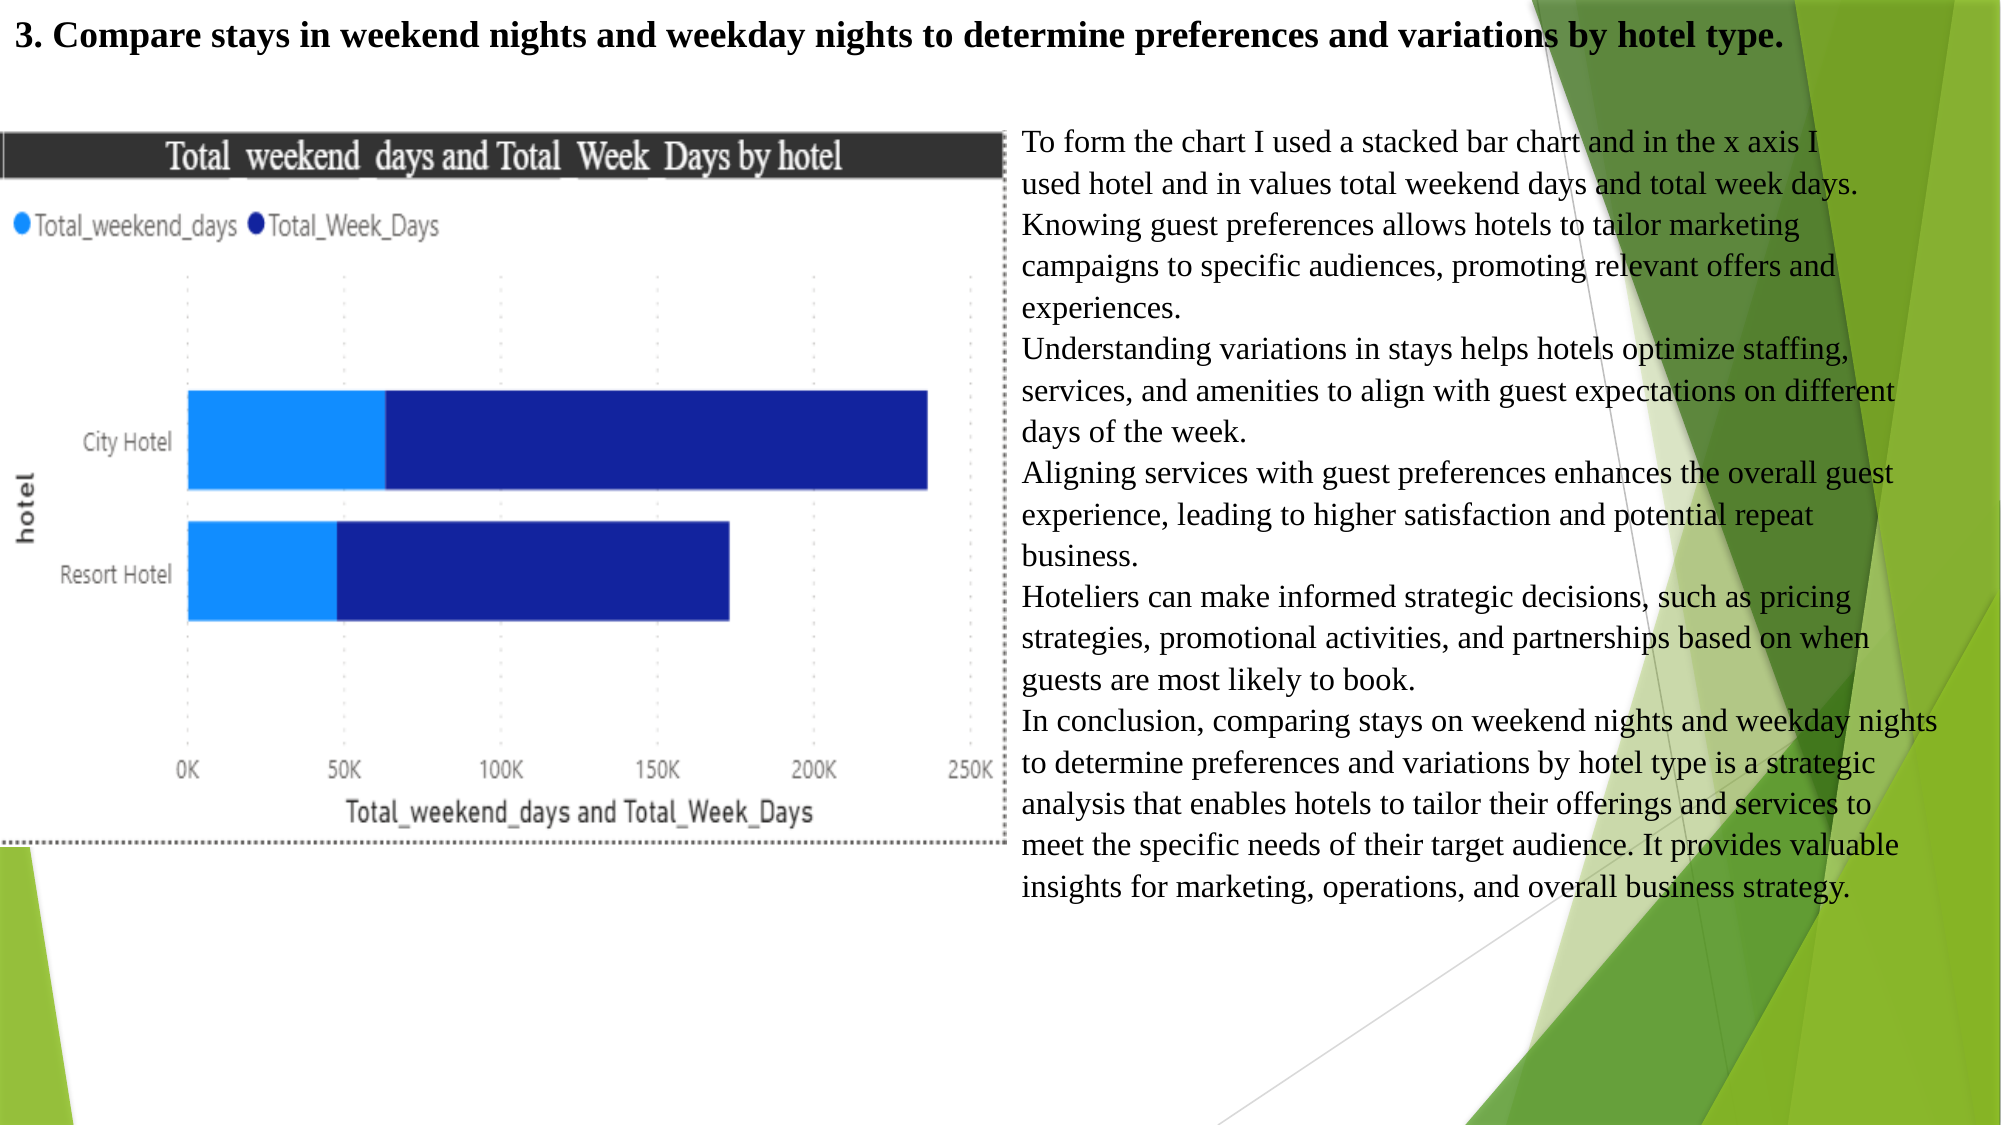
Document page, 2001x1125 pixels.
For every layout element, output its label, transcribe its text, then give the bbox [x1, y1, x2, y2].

text_box 3. Compare stays in weekend nights and weekday nights to determine preferences and variations by hotel type. [0, 0, 2000, 109]
picture [0, 130, 1008, 847]
title To form the chart I used a stacked bar chart and in the x axis I used hotel and in values total weekend days and total week days. Knowing guest preferences allows hotels to tailor marketing campaigns to specific audiences, promoting relevant offers and experiences. Understanding variations in stays helps hotels optimize staffing, services, and amenities to align with guest expectations on different days of the week. Aligning services with guest preferences enhances the overall guest experience, leading to higher satisfaction and potential repeat business. Hoteliers can make informed strategic decisions, such as pricing strategies, promotional activities, and partnerships based on when guests are most likely to book. In conclusion, comparing stays on weekend nights and weekday nights to determine preferences and variations by hotel type is a strategic analysis that enables hotels to tailor their offerings and services to meet the specific needs of their target audience. It provides valuable insights for marketing, operations, and overall business strategy. [1006, 109, 1955, 1087]
